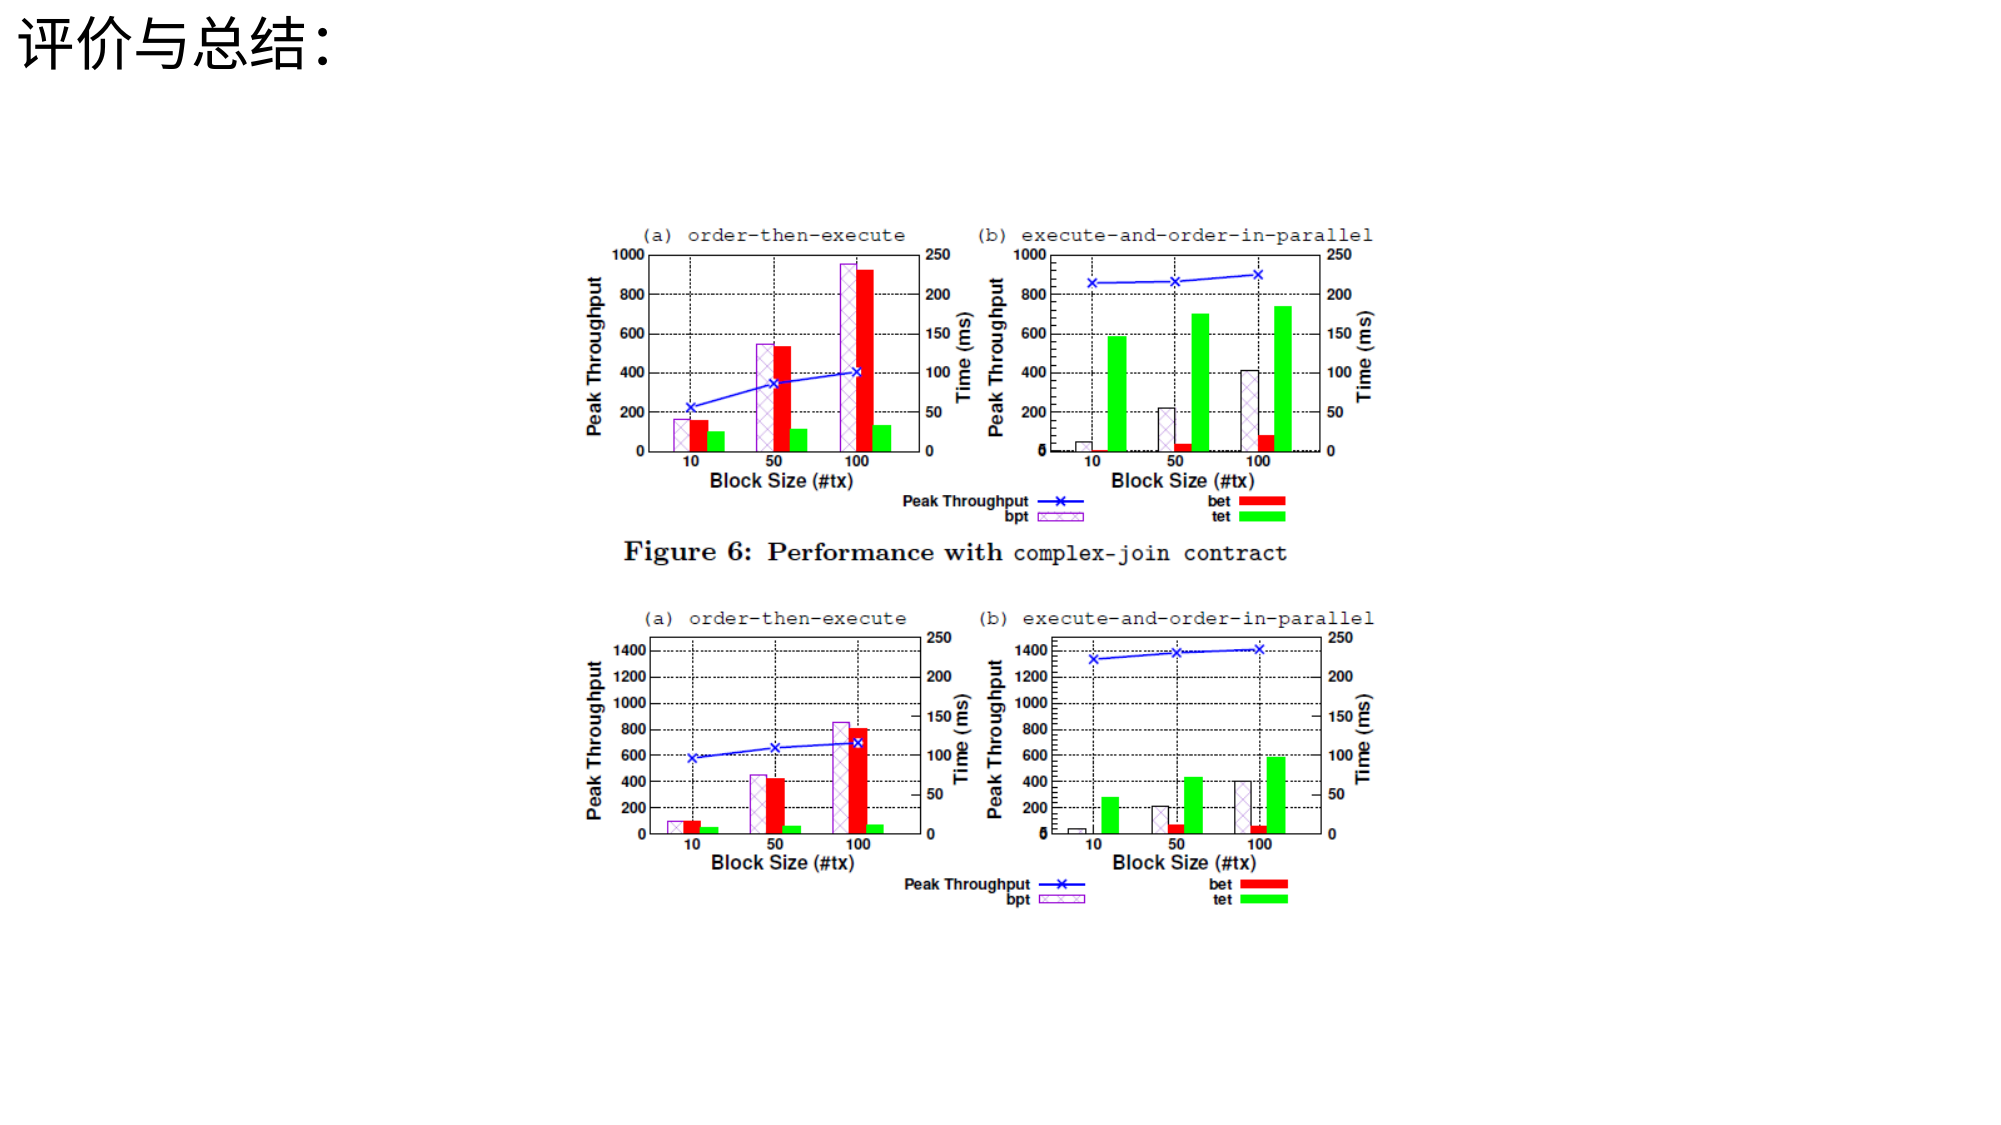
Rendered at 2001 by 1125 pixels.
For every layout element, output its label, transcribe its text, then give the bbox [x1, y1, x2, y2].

text_box 评价与总结： [2, 0, 382, 85]
picture [517, 201, 1387, 916]
